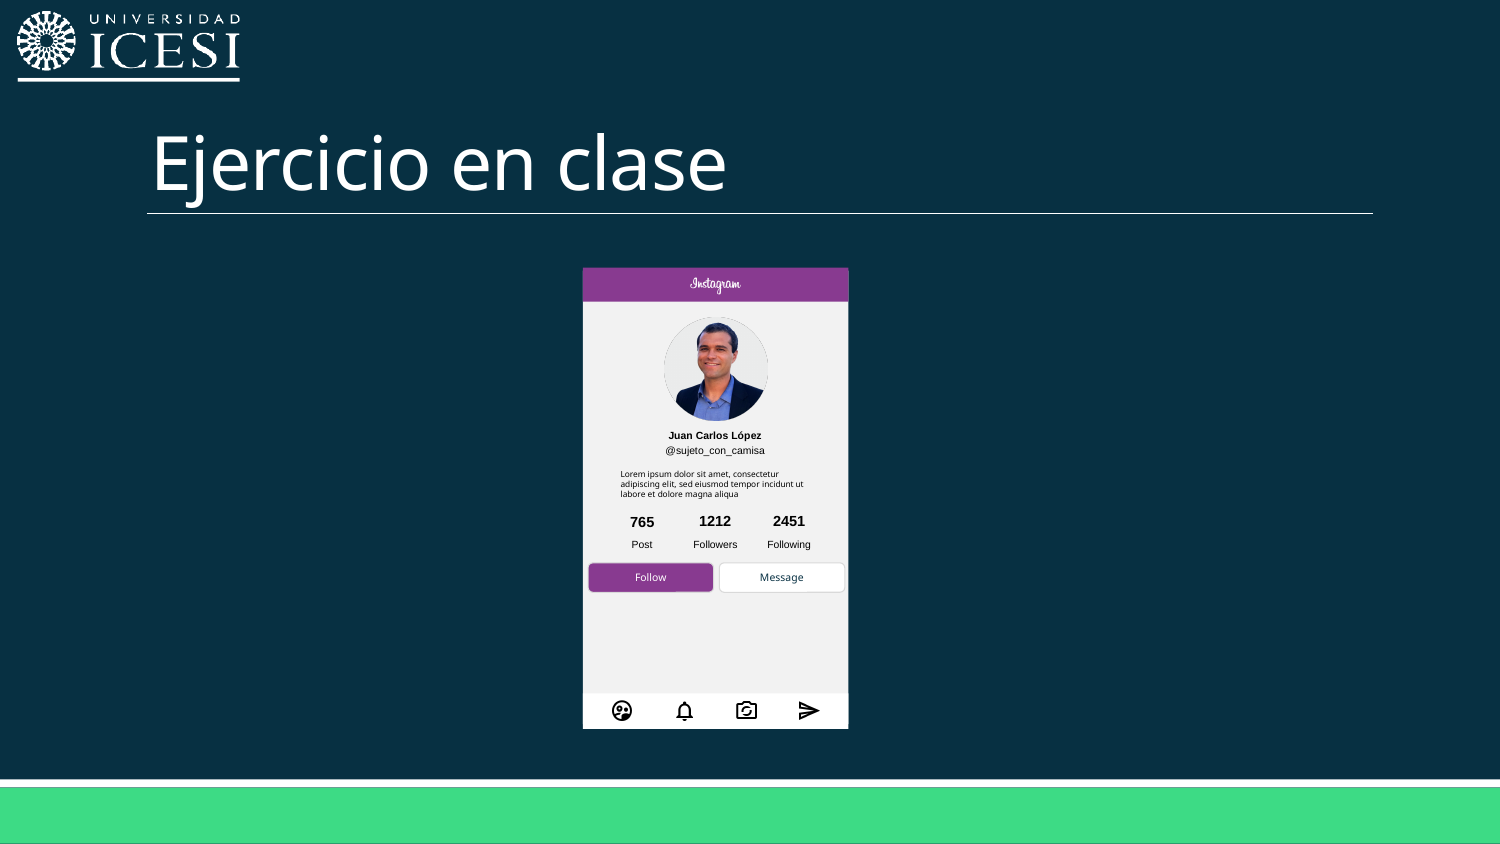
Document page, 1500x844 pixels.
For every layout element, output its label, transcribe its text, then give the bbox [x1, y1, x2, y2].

text_box Following [734, 530, 844, 558]
text_box Lorem ipsum dolor sit amet, consectetur adipiscing elit, sed eiusmod tempor incidunt ut labore et dolore magna aliqua [605, 462, 833, 507]
text_box 765 [608, 507, 677, 538]
text_box 2451 [755, 507, 823, 537]
text_box 1212 [681, 507, 749, 537]
picture [734, 698, 759, 724]
text_box Followers [661, 530, 734, 558]
text_box Post [587, 530, 661, 558]
text_box [582, 266, 850, 303]
title Ejercicio en clase [135, 35, 1373, 214]
text_box Juan Carlos López [647, 421, 784, 450]
text_box [582, 692, 850, 730]
picture [688, 274, 742, 296]
picture [17, 11, 241, 82]
text_box @sujeto_con_camisa [647, 450, 784, 462]
text_box Message [717, 561, 847, 594]
picture [663, 316, 768, 421]
text_box Follow [586, 561, 715, 594]
picture [796, 698, 822, 723]
picture [609, 698, 635, 723]
text_box [582, 303, 850, 692]
picture [671, 698, 697, 724]
